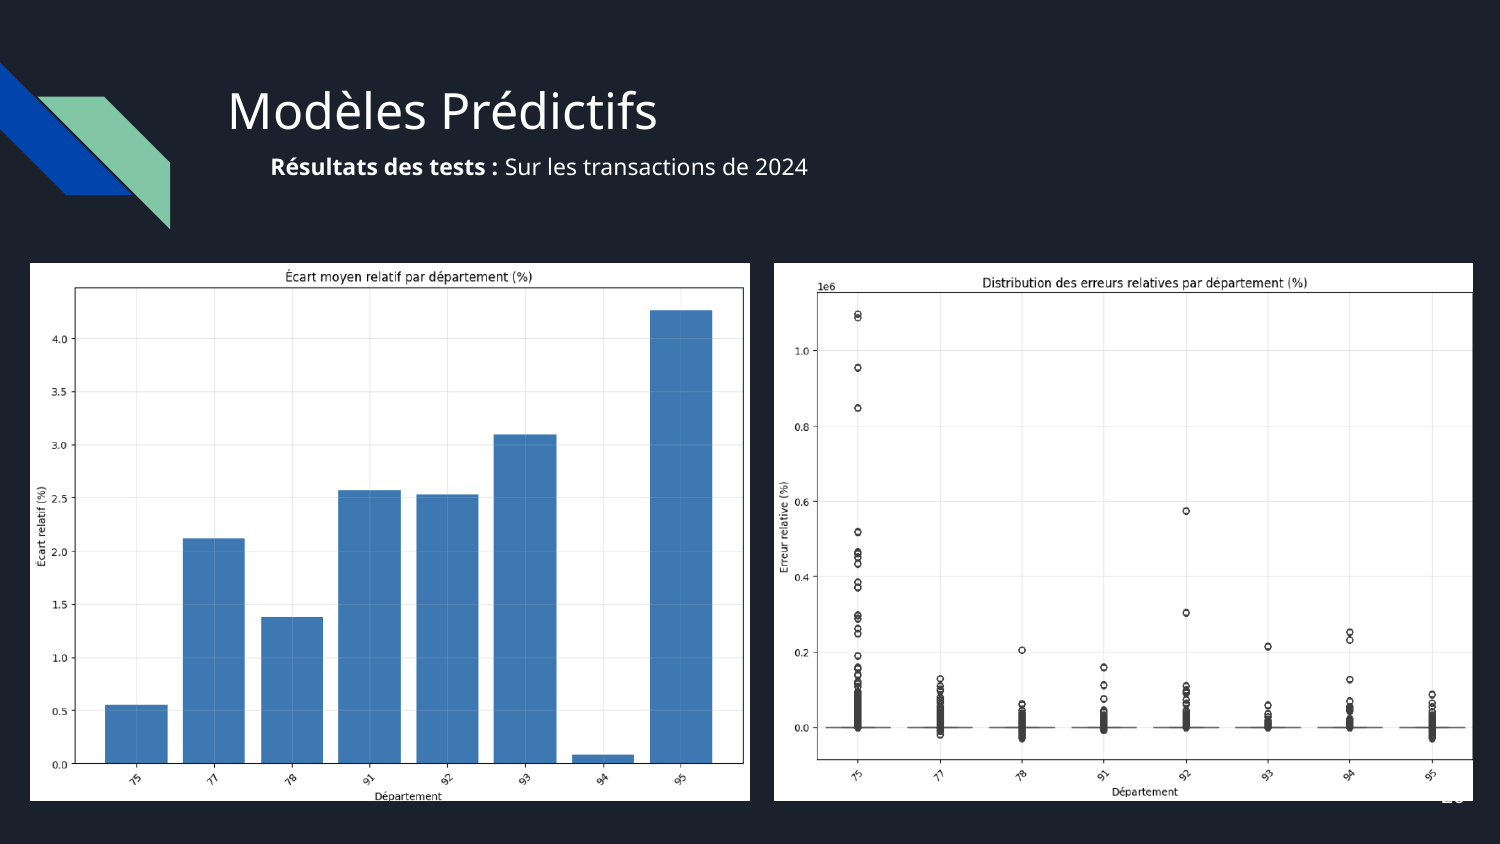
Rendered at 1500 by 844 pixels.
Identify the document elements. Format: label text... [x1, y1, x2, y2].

title Modèles Prédictifs [212, 64, 1368, 215]
text_box Résultats des tests : Sur les transactions de 2024 [255, 137, 859, 203]
slide_number ‹#› [1389, 764, 1480, 830]
picture [29, 262, 751, 801]
picture [774, 262, 1473, 801]
